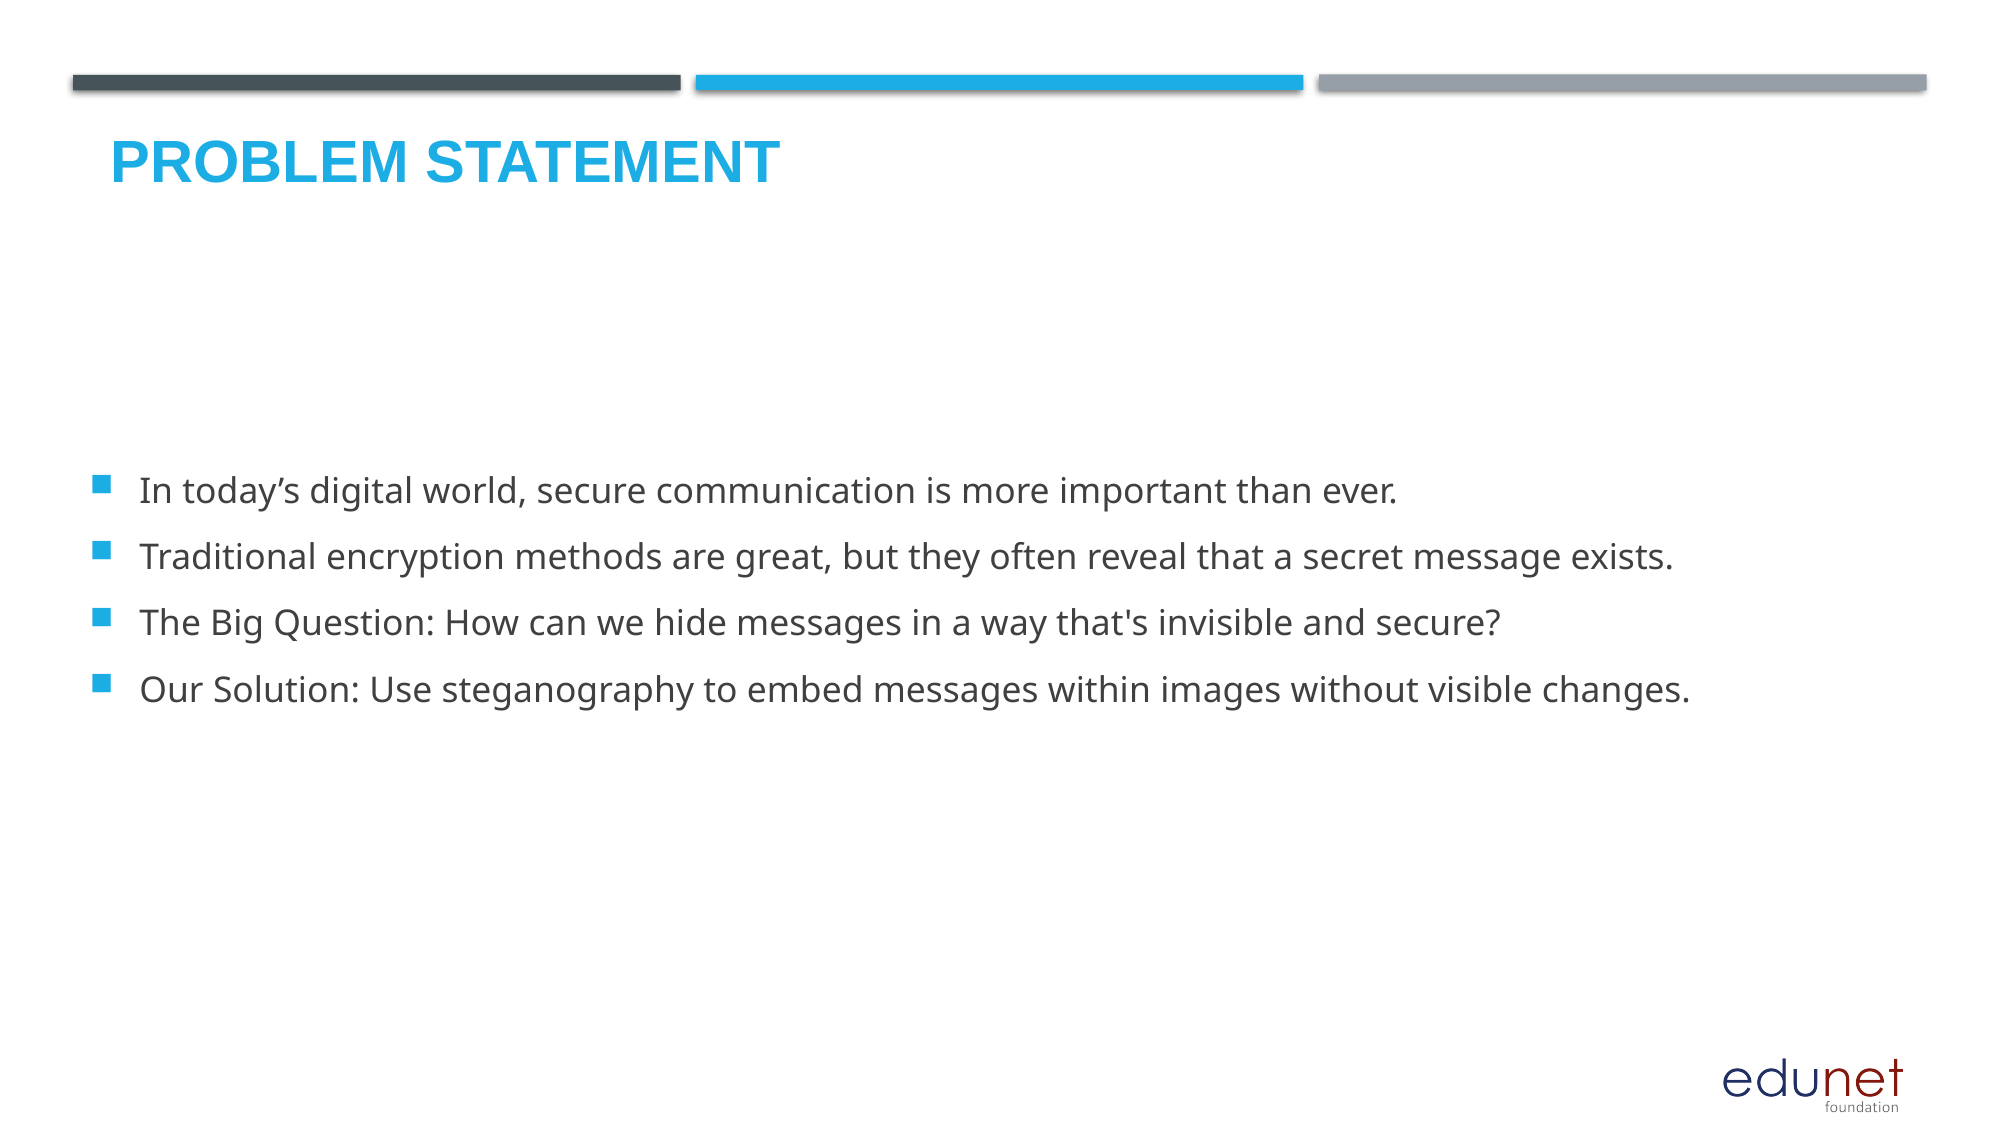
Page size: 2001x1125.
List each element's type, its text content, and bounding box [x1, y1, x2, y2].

list In today’s digital world, secure communication is more important than ever. Traditional encryption methods are great, but they often reveal that a secret message exists. The Big Question: How can we hide messages in a way that's invisible and secure? Our Solution: Use steganography to embed messages within images without visible changes. [74, 203, 1884, 970]
title Problem Statement [95, 115, 1905, 203]
picture [1719, 1056, 1905, 1116]
